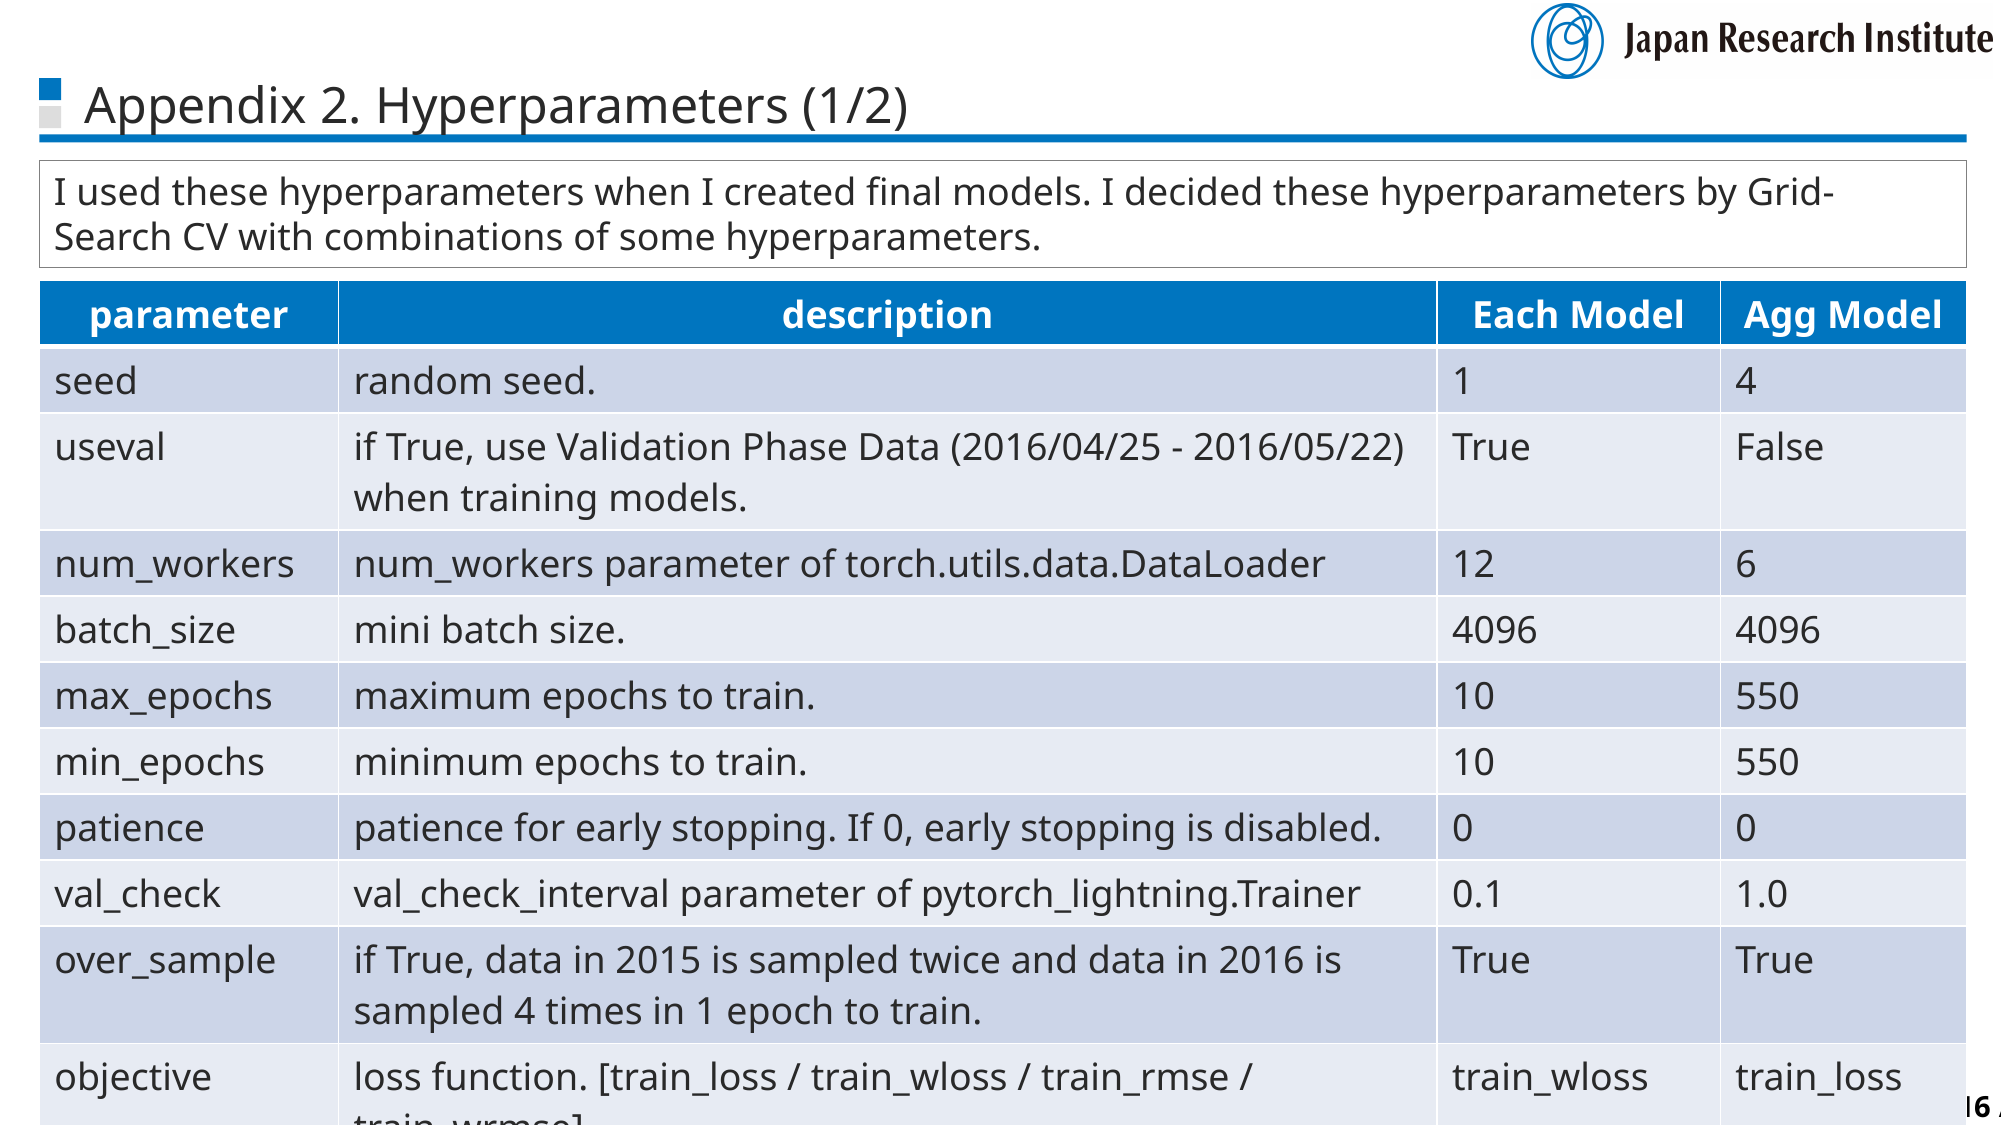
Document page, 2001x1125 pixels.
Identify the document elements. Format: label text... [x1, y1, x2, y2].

table_cell 0 [1438, 795, 1720, 859]
table_cell patience for early stopping. If 0, early stopping is disabled. [339, 795, 1436, 859]
table_cell 10 [1438, 663, 1720, 727]
table_cell num_workers [40, 531, 338, 595]
table_header description [339, 281, 1436, 344]
table_cell 4096 [1438, 597, 1720, 661]
table_cell 12 [1438, 531, 1720, 595]
table_header Each Model [1438, 281, 1720, 344]
table_cell 1 [1438, 349, 1720, 412]
table_cell True [1721, 927, 1966, 1043]
table_cell train_wloss [1438, 1044, 1720, 1125]
table_cell 0 [1721, 795, 1966, 859]
table_cell loss function. [train_loss / train_wloss / train_rmse / train_wrmse] [339, 1044, 1436, 1125]
table_cell val_check_interval parameter of pytorch_lightning.Trainer [339, 861, 1436, 925]
table_cell 0.1 [1438, 861, 1720, 925]
table_cell patience [40, 795, 338, 859]
table_cell maximum epochs to train. [339, 663, 1436, 727]
table_cell 4096 [1721, 597, 1966, 661]
table_cell 550 [1721, 663, 1966, 727]
table_header Agg Model [1721, 281, 1966, 344]
table_cell over_sample [40, 927, 338, 1043]
table_cell batch_size [40, 597, 338, 661]
picture [1531, 3, 1993, 79]
table_cell useval [40, 414, 338, 529]
table_cell train_loss [1721, 1044, 1966, 1125]
table_cell 4 [1721, 349, 1966, 412]
table_cell if True, data in 2015 is sampled twice and data in 2016 is sampled 4 times in 1 epoch to train. [339, 927, 1436, 1043]
table_cell True [1438, 927, 1720, 1043]
table_cell max_epochs [40, 663, 338, 727]
table_header parameter [40, 281, 338, 344]
table_cell objective [40, 1044, 338, 1125]
table_cell mini batch size. [339, 597, 1436, 661]
table_cell True [1438, 414, 1720, 529]
table_cell min_epochs [40, 729, 338, 793]
table_cell seed [40, 349, 338, 412]
text_box I used these hyperparameters when I created final models. I decided these hyperparameters by Grid-Search CV with combinations of some hyperparameters. [39, 160, 1967, 268]
table_cell random seed. [339, 349, 1436, 412]
table_cell 6 [1721, 531, 1966, 595]
title Appendix 2. Hyperparameters (1/2) [69, 66, 1967, 135]
table_cell minimum epochs to train. [339, 729, 1436, 793]
table_cell False [1721, 414, 1966, 529]
table_cell val_check [40, 861, 338, 925]
table_cell 1.0 [1721, 861, 1966, 925]
table_cell 550 [1721, 729, 1966, 793]
table_cell 10 [1438, 729, 1720, 793]
table_cell if True, use Validation Phase Data (2016/04/25 - 2016/05/22) when training models. [339, 414, 1436, 529]
table_cell num_workers parameter of torch.utils.data.DataLoader [339, 531, 1436, 595]
